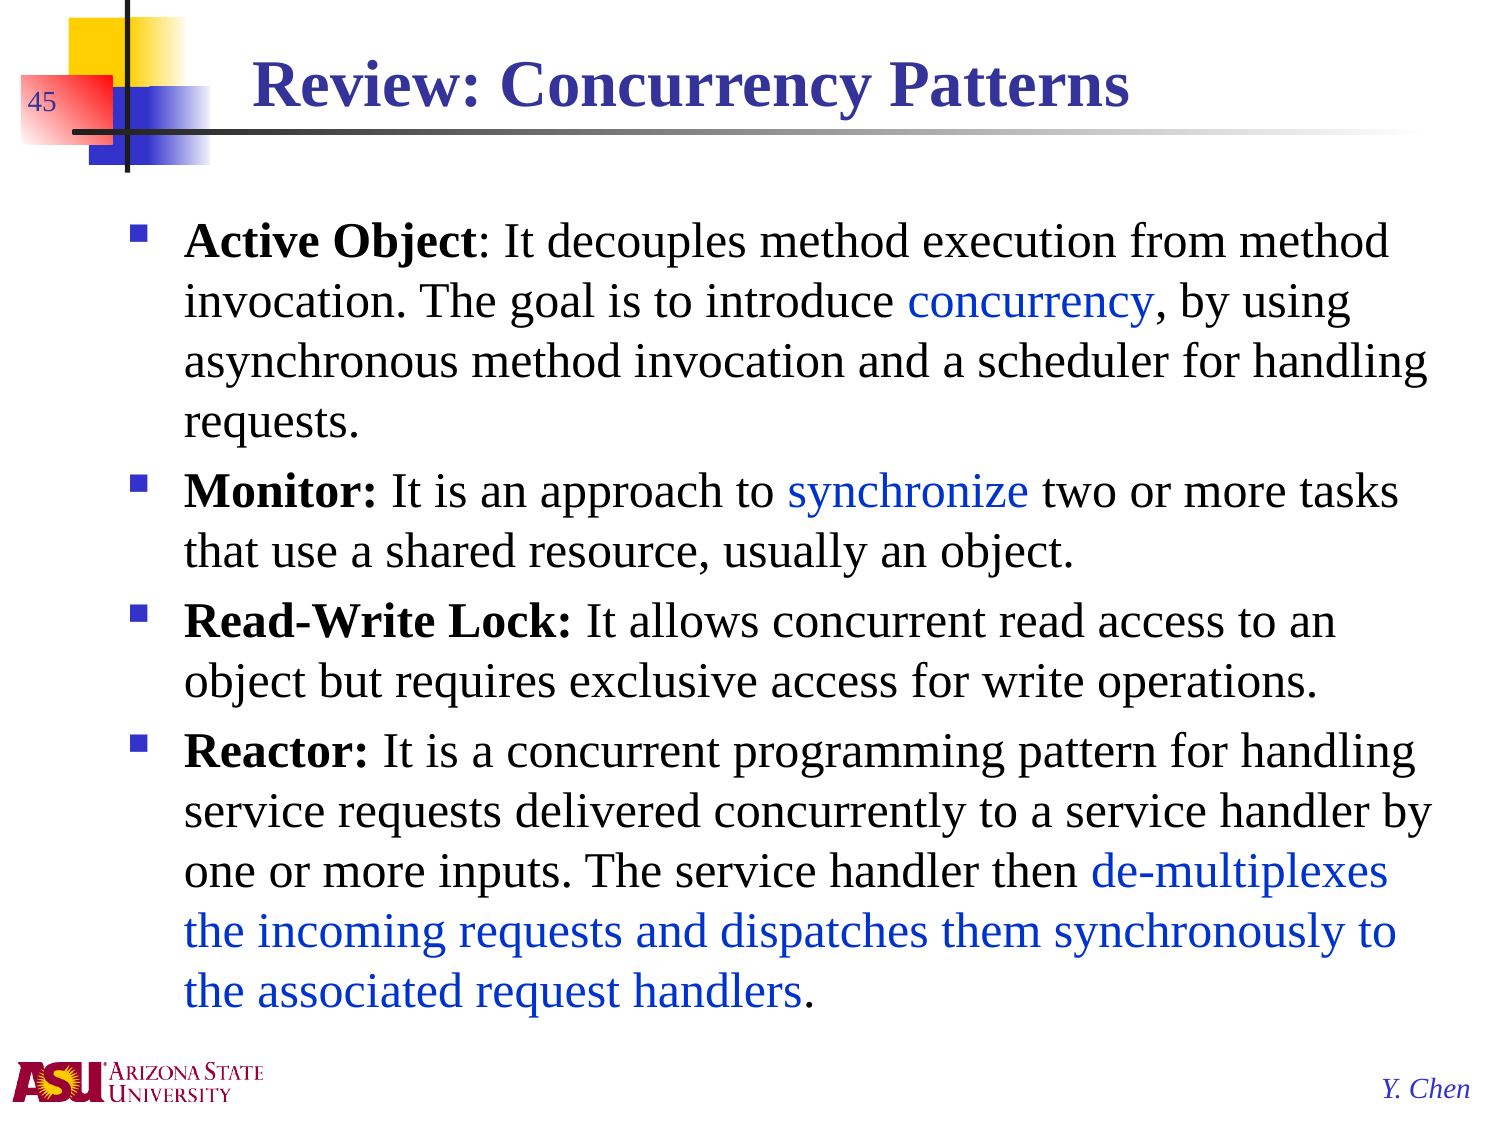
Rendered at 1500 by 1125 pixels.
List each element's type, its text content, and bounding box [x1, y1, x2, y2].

title Review: Concurrency Patterns [237, 24, 1488, 128]
picture [12, 1062, 263, 1102]
list Active Object: It decouples method execution from method invocation. The goal is to introduce concurrency, by using asynchronous method invocation and a scheduler for handling requests. Monitor: It is an approach to synchronize two or more tasks that use a shared resource, usually an object. Read-Write Lock: It allows concurrent read access to an object but requires exclusive access for write operations. Reactor: It is a concurrent programming pattern for handling service requests delivered concurrently to a service handler by one or more inputs. The service handler then de-multiplexes the incoming requests and dispatches them synchronously to the associated request handlers. [112, 200, 1469, 1088]
slide_number 45 [12, 49, 326, 126]
